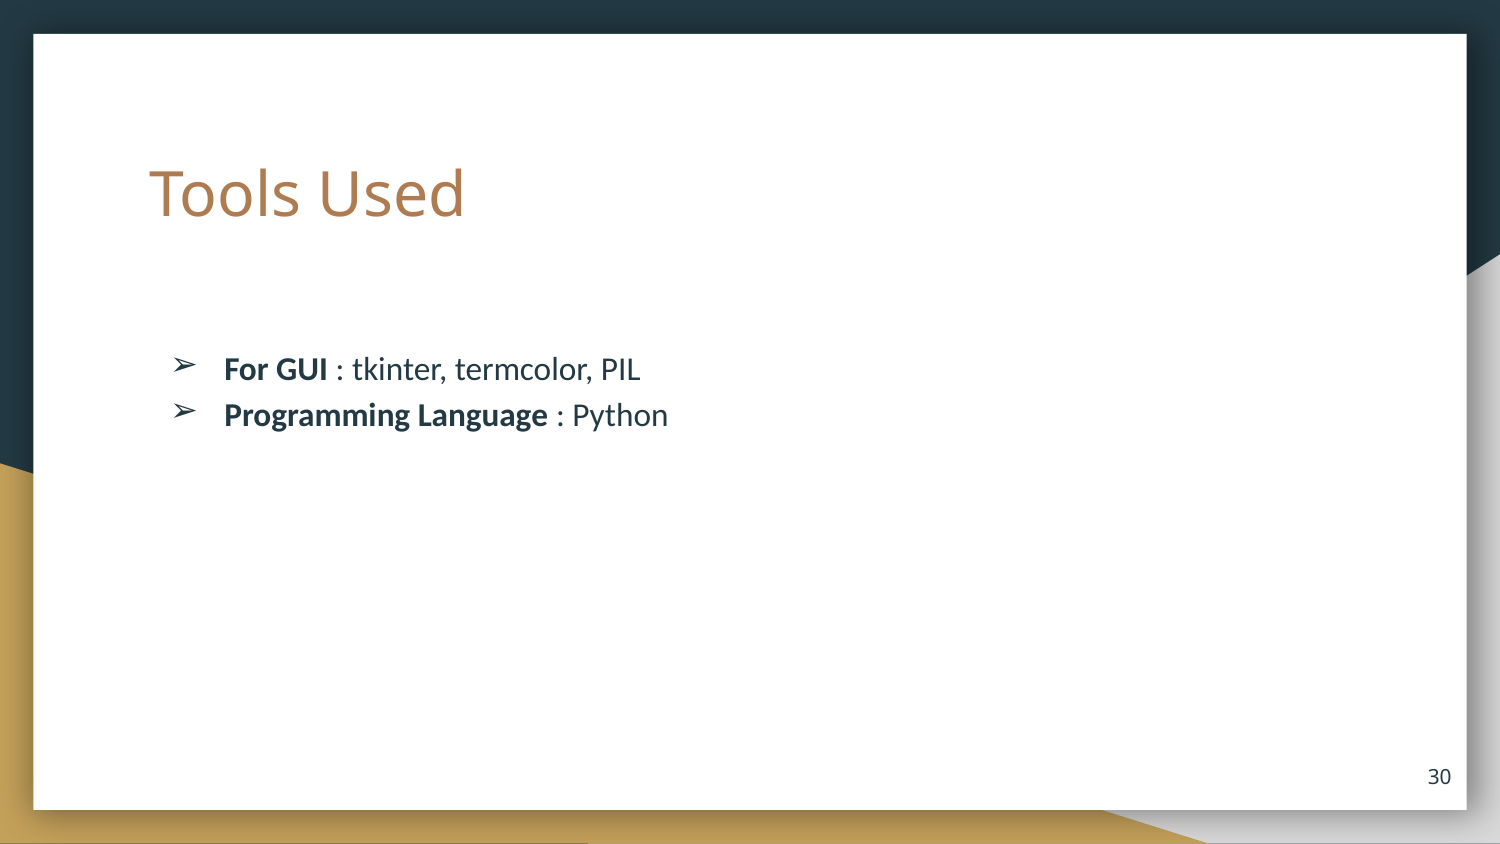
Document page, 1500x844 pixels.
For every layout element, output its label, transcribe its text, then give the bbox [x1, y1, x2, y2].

list For GUI : tkinter, termcolor, PIL Programming Language : Python [134, 326, 1366, 729]
title Tools Used [134, 138, 1366, 296]
slide_number ‹#› [1376, 745, 1467, 810]
